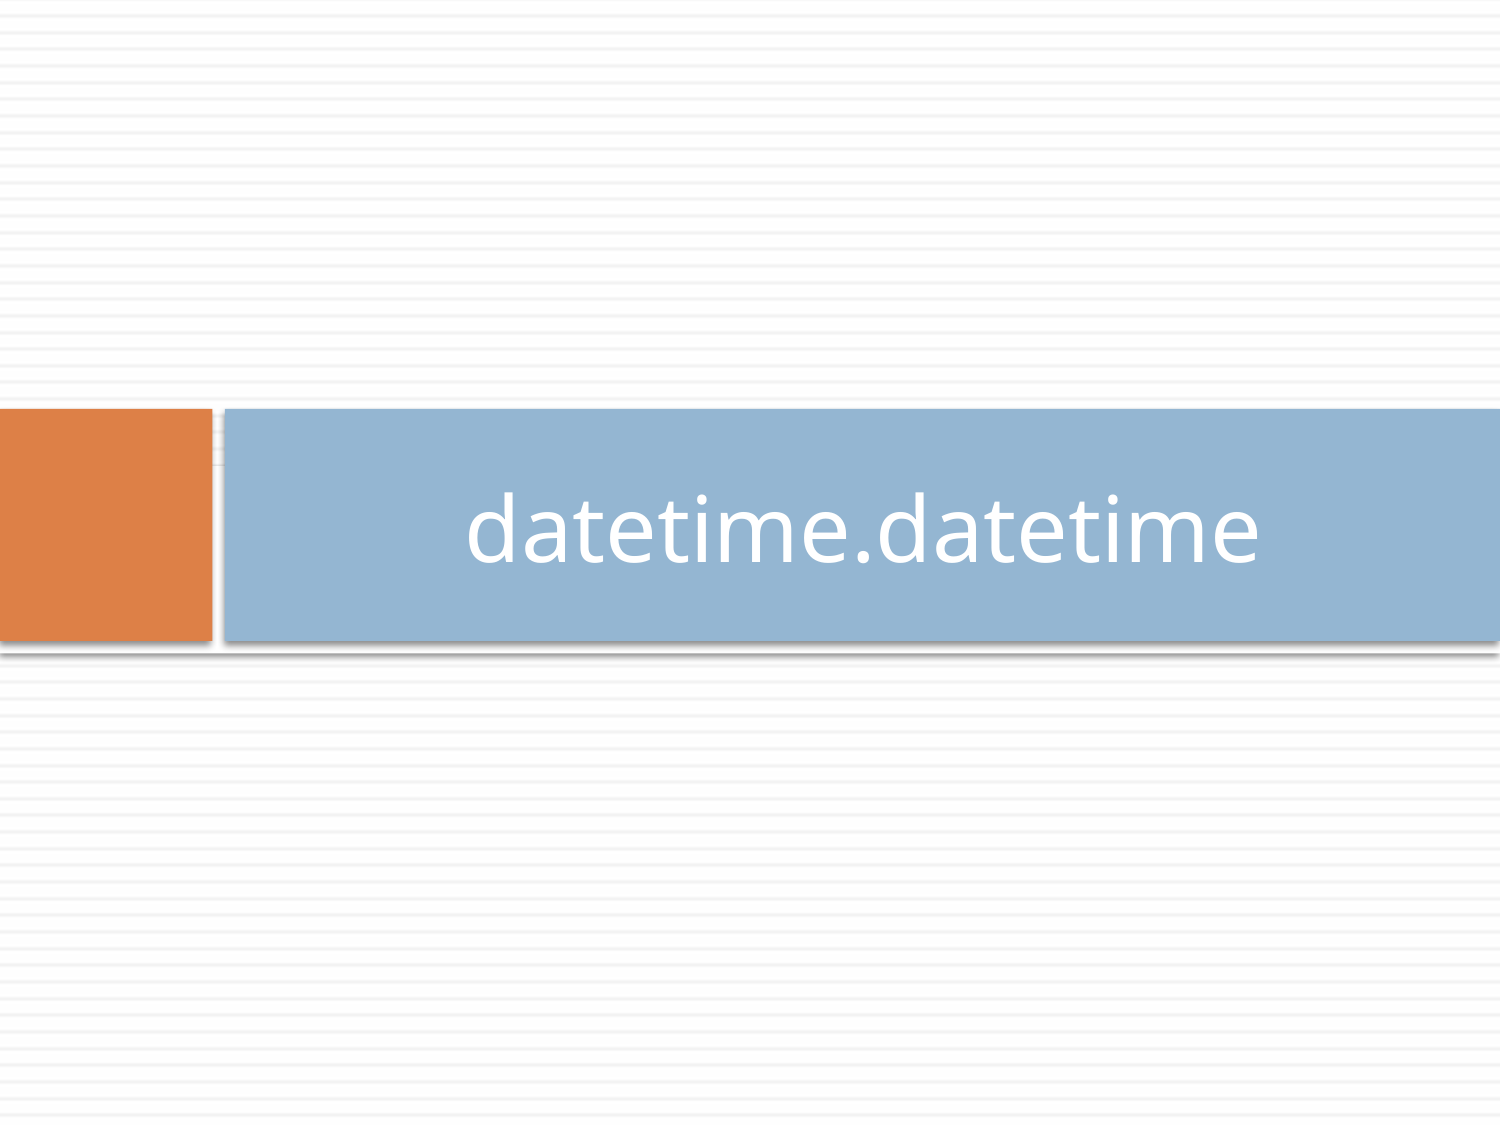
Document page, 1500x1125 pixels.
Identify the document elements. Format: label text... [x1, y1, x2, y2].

title datetime.datetime [238, 444, 1489, 607]
